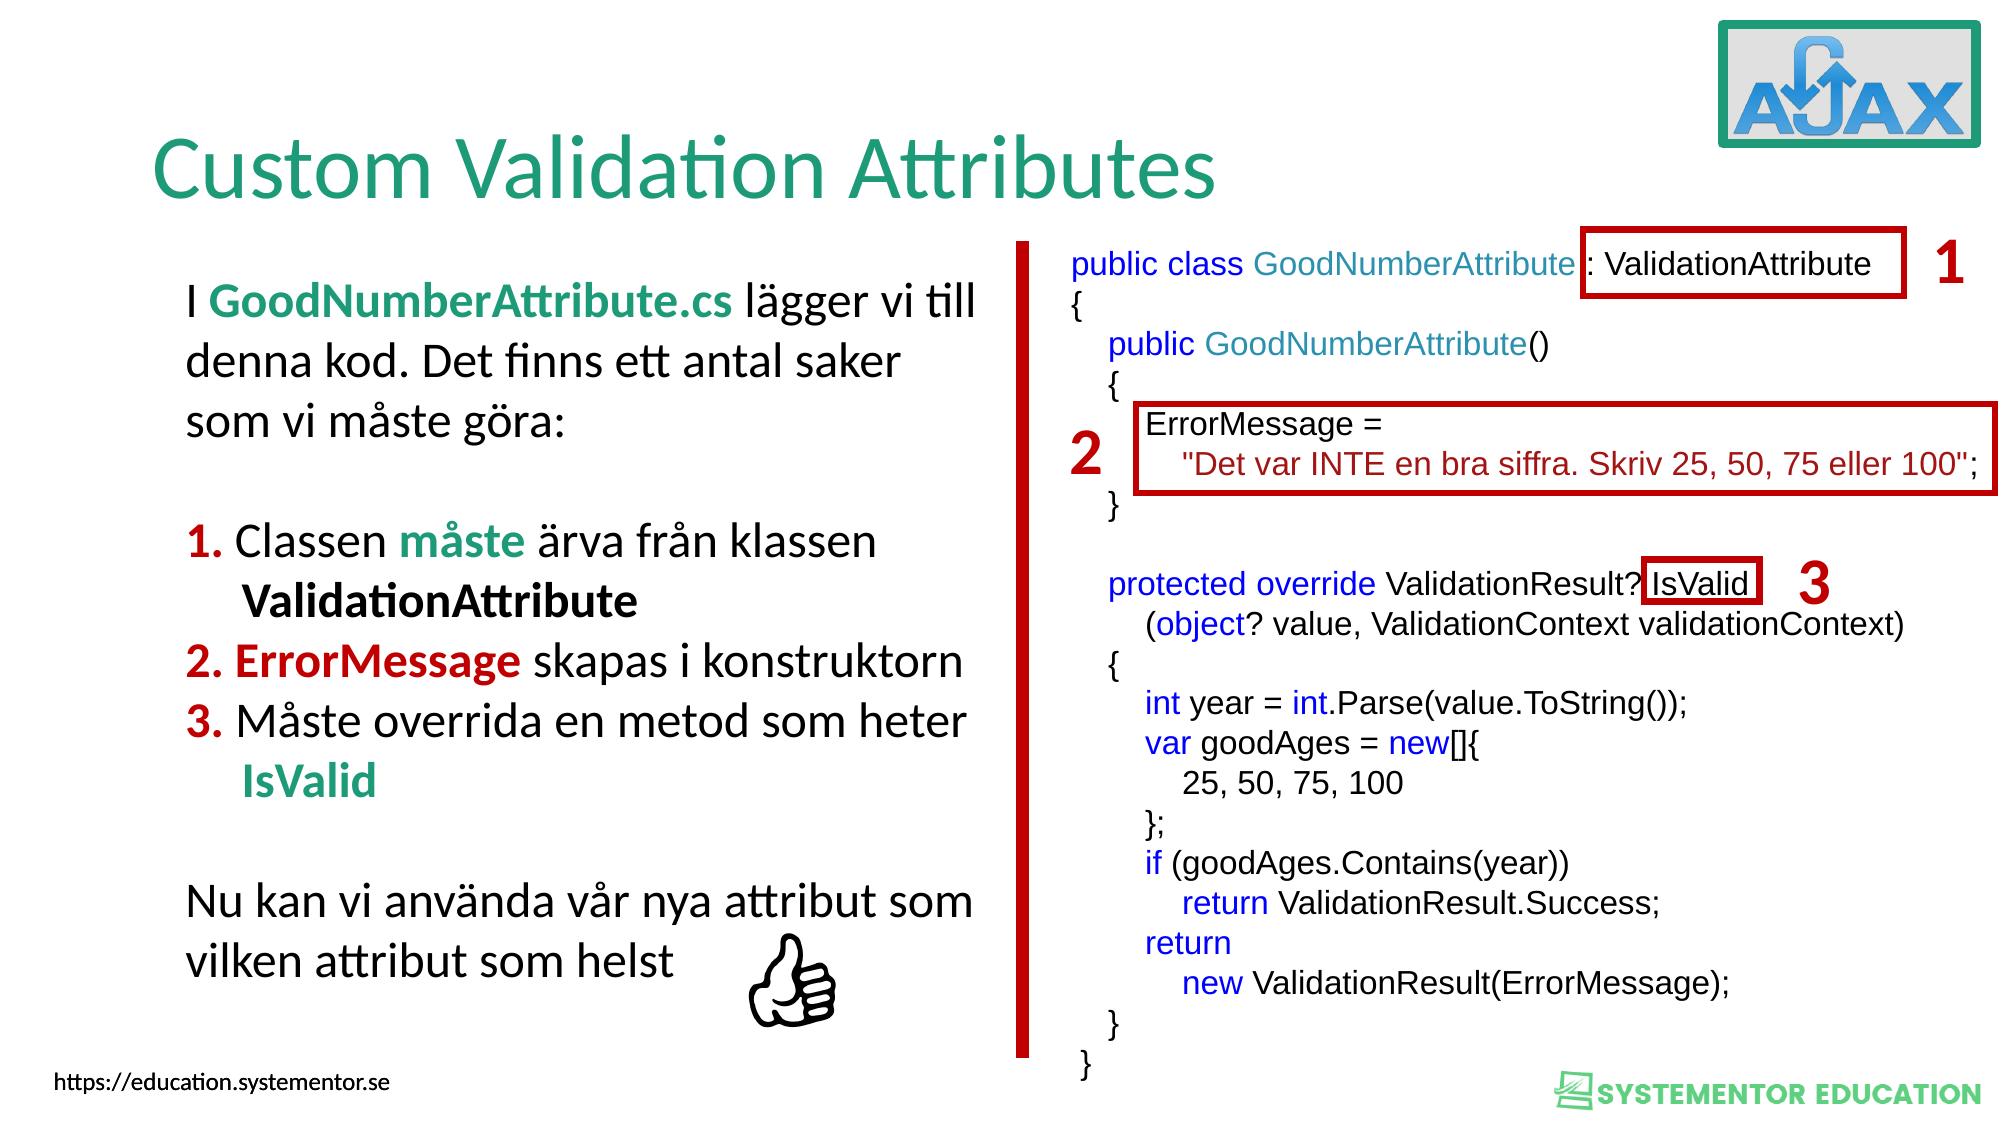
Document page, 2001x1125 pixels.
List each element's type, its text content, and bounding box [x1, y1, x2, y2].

text_box 1 [1905, 209, 1994, 305]
picture [1545, 1057, 1996, 1125]
picture [1727, 28, 1972, 140]
text_box I GoodNumberAttribute.cs lägger vi till denna kod. Det finns ett antal saker som vi måste göra: 1. Classen måste ärva från klassen ValidationAttribute 2. ErrorMessage skapas i konstruktorn 3. Måste overrida en metod som heter IsValid Nu kan vi använda vår nya attribut som vilken attribut som helst [170, 277, 1000, 1020]
text_box [1134, 402, 1997, 495]
text_box public class GoodNumberAttribute : ValidationAttribute { public GoodNumberAttribute() { ErrorMessage = "Det var INTE en bra siffra. Skriv 25, 50, 75 eller 100"; } protected override ValidationResult? IsValid (object? value, ValidationContext validationContext) { int year = int.Parse(value.ToString()); var goodAges = new[]{ 25, 50, 75, 100 }; if (goodAges.Contains(year)) return ValidationResult.Success; return new ValidationResult(ErrorMessage); } } [1019, 235, 2000, 1089]
text_box [1642, 557, 1762, 604]
text_box [1581, 227, 1905, 298]
picture [733, 921, 852, 1040]
text_box https://education.systementor.se [39, 1058, 624, 1104]
text_box Custom Validation Attributes [137, 59, 1863, 277]
text_box 2 [1042, 400, 1131, 496]
text_box 3 [1770, 530, 1859, 626]
